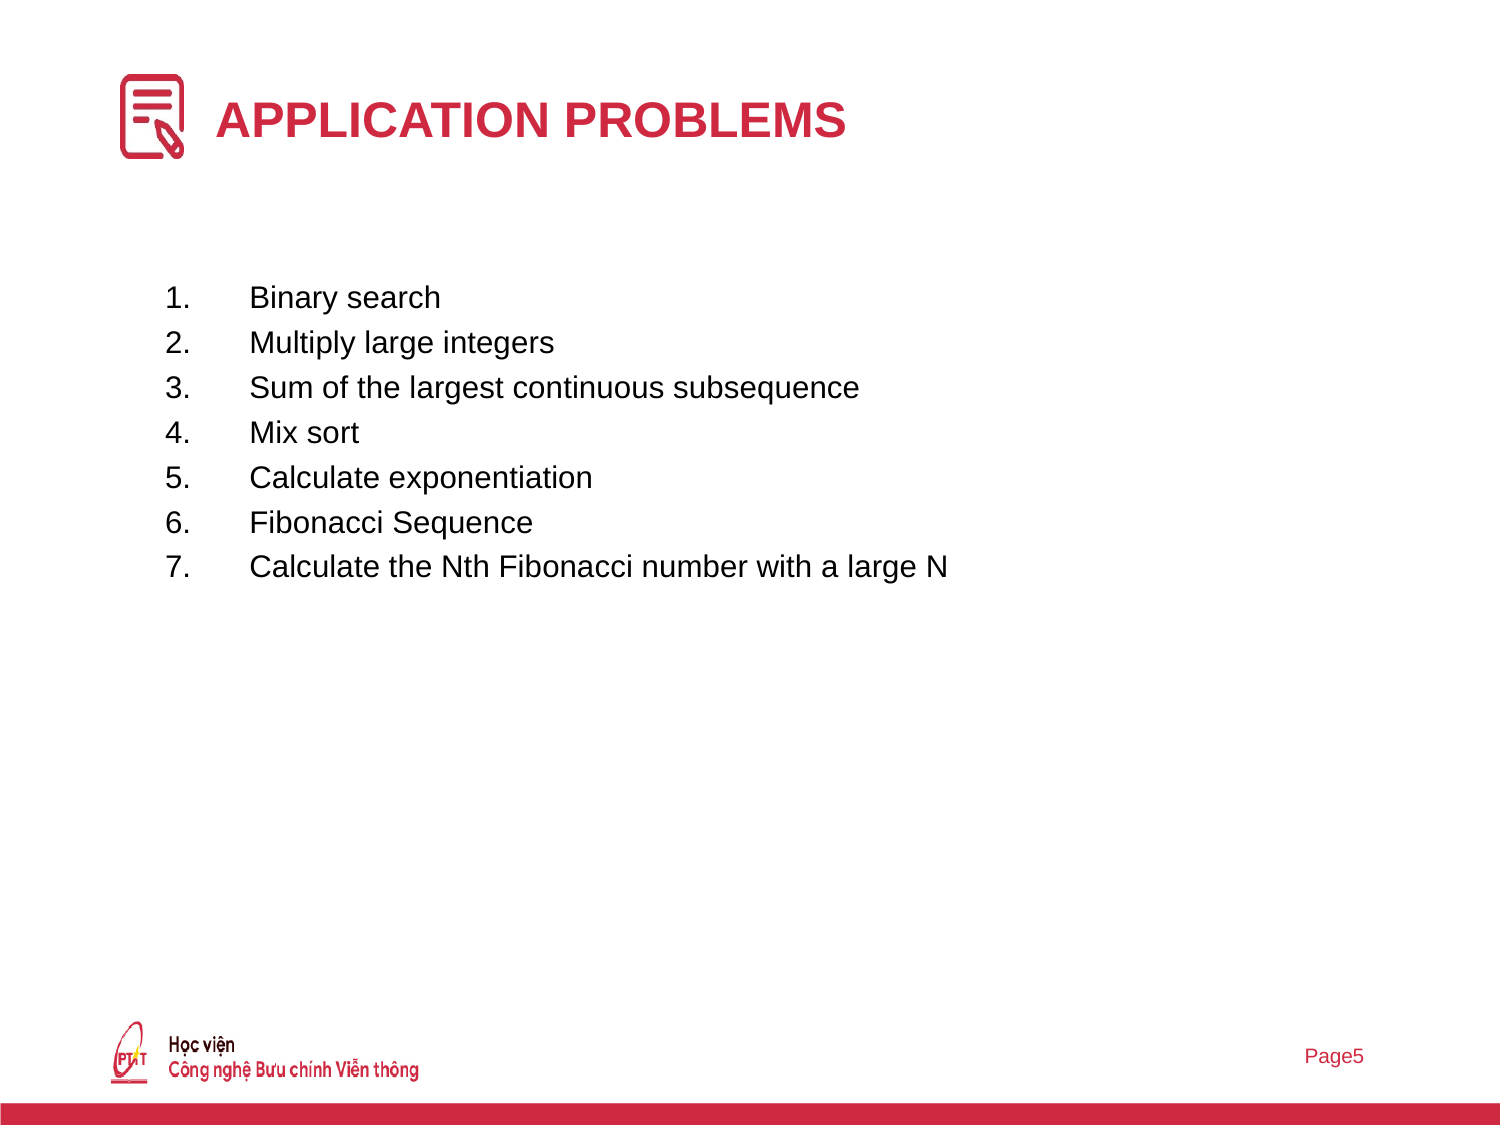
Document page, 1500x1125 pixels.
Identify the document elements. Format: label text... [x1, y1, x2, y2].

picture [0, 0, 1500, 1125]
title APPLICATION PROBLEMS [200, 59, 1397, 183]
list Binary search Multiply large integers Sum of the largest continuous subsequence Mix sort Calculate exponentiation Fibonacci Sequence Calculate the Nth Fibonacci number with a large N [150, 262, 1263, 913]
